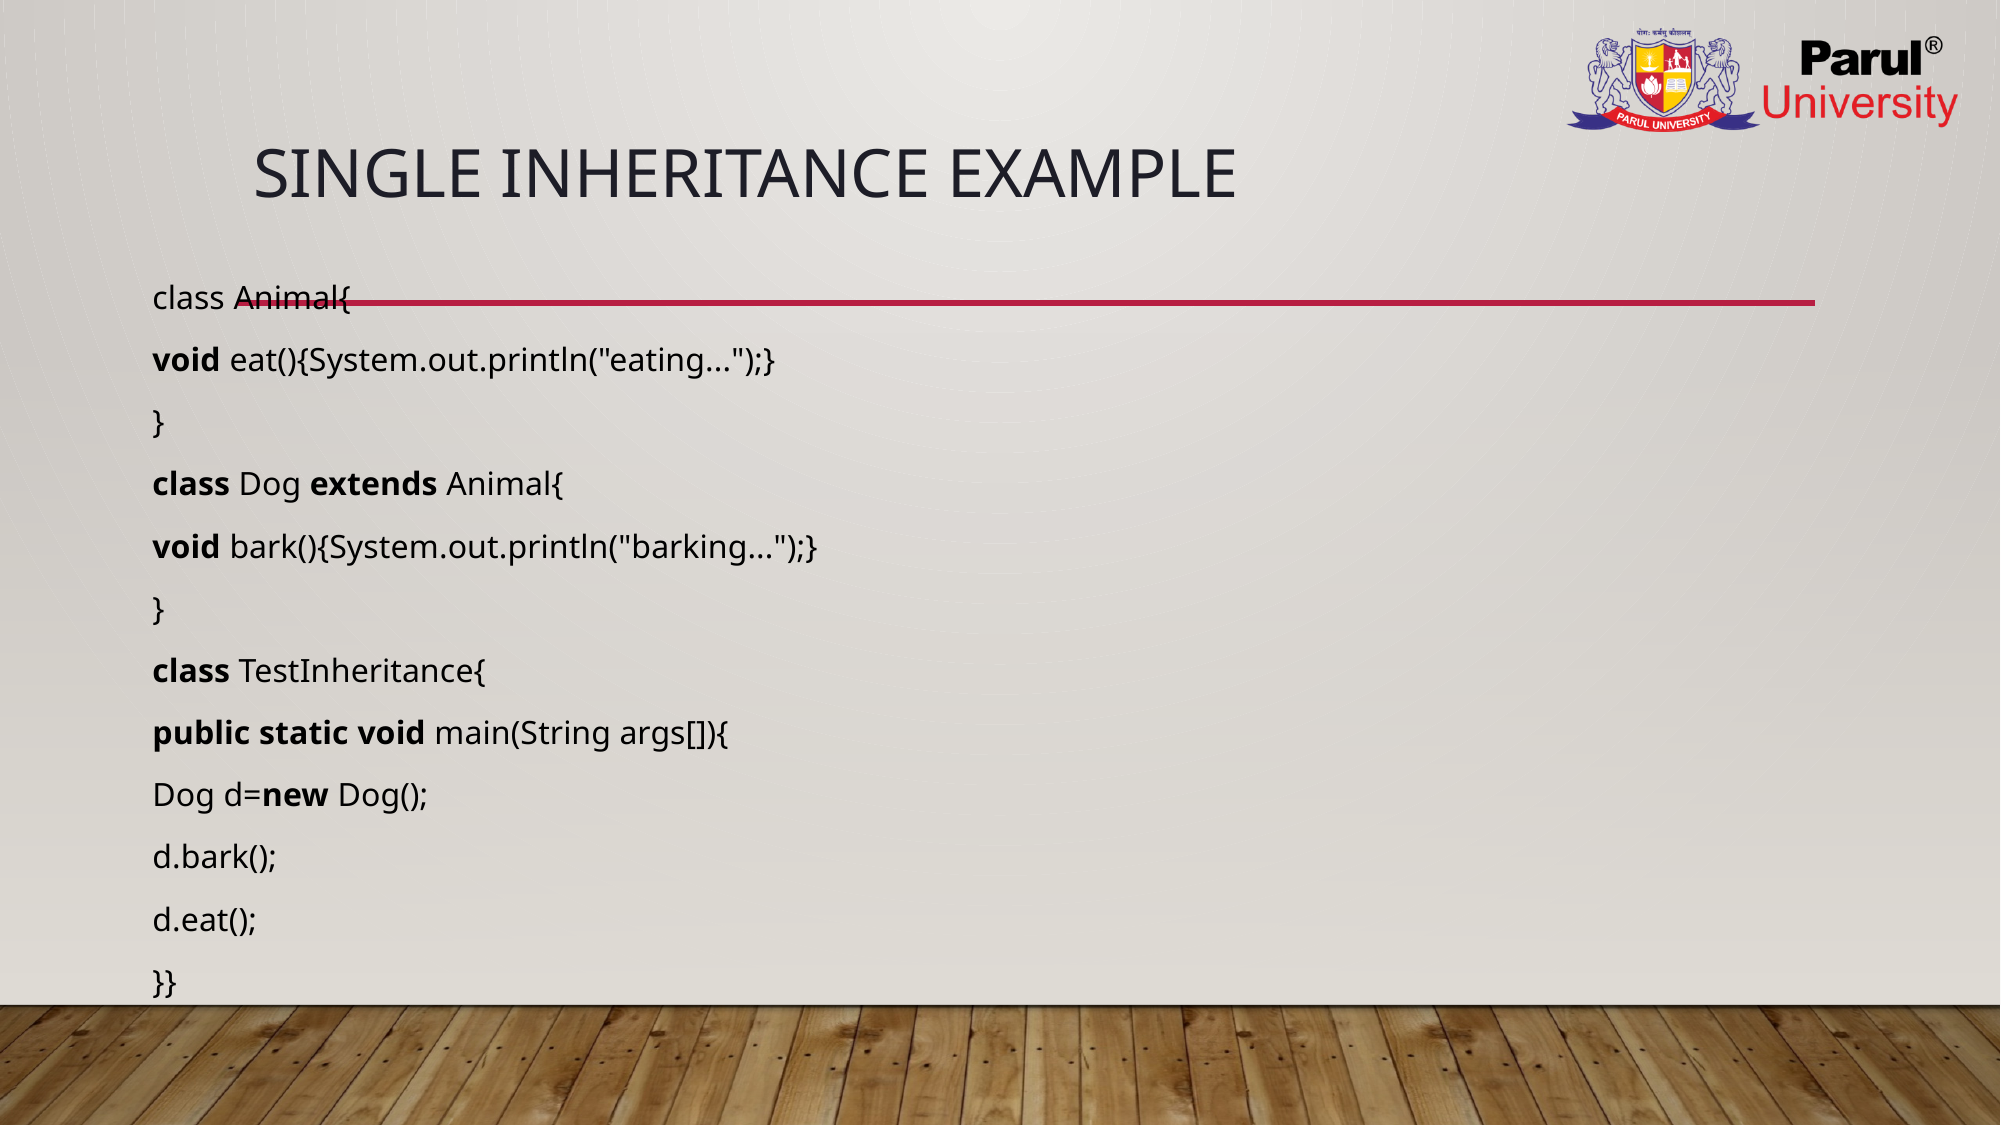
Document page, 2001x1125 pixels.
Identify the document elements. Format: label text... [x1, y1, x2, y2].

picture [0, 1005, 2000, 1125]
picture [1566, 28, 1958, 133]
list class Animal{ void eat(){System.out.println("eating...");} } class Dog extends Animal{ void bark(){System.out.println("barking...");} } class TestInheritance{ public static void main(String args[]){ Dog d=new Dog(); d.bark(); d.eat(); }} [137, 262, 1863, 1014]
title Single Inheritance Example [238, 131, 1814, 262]
